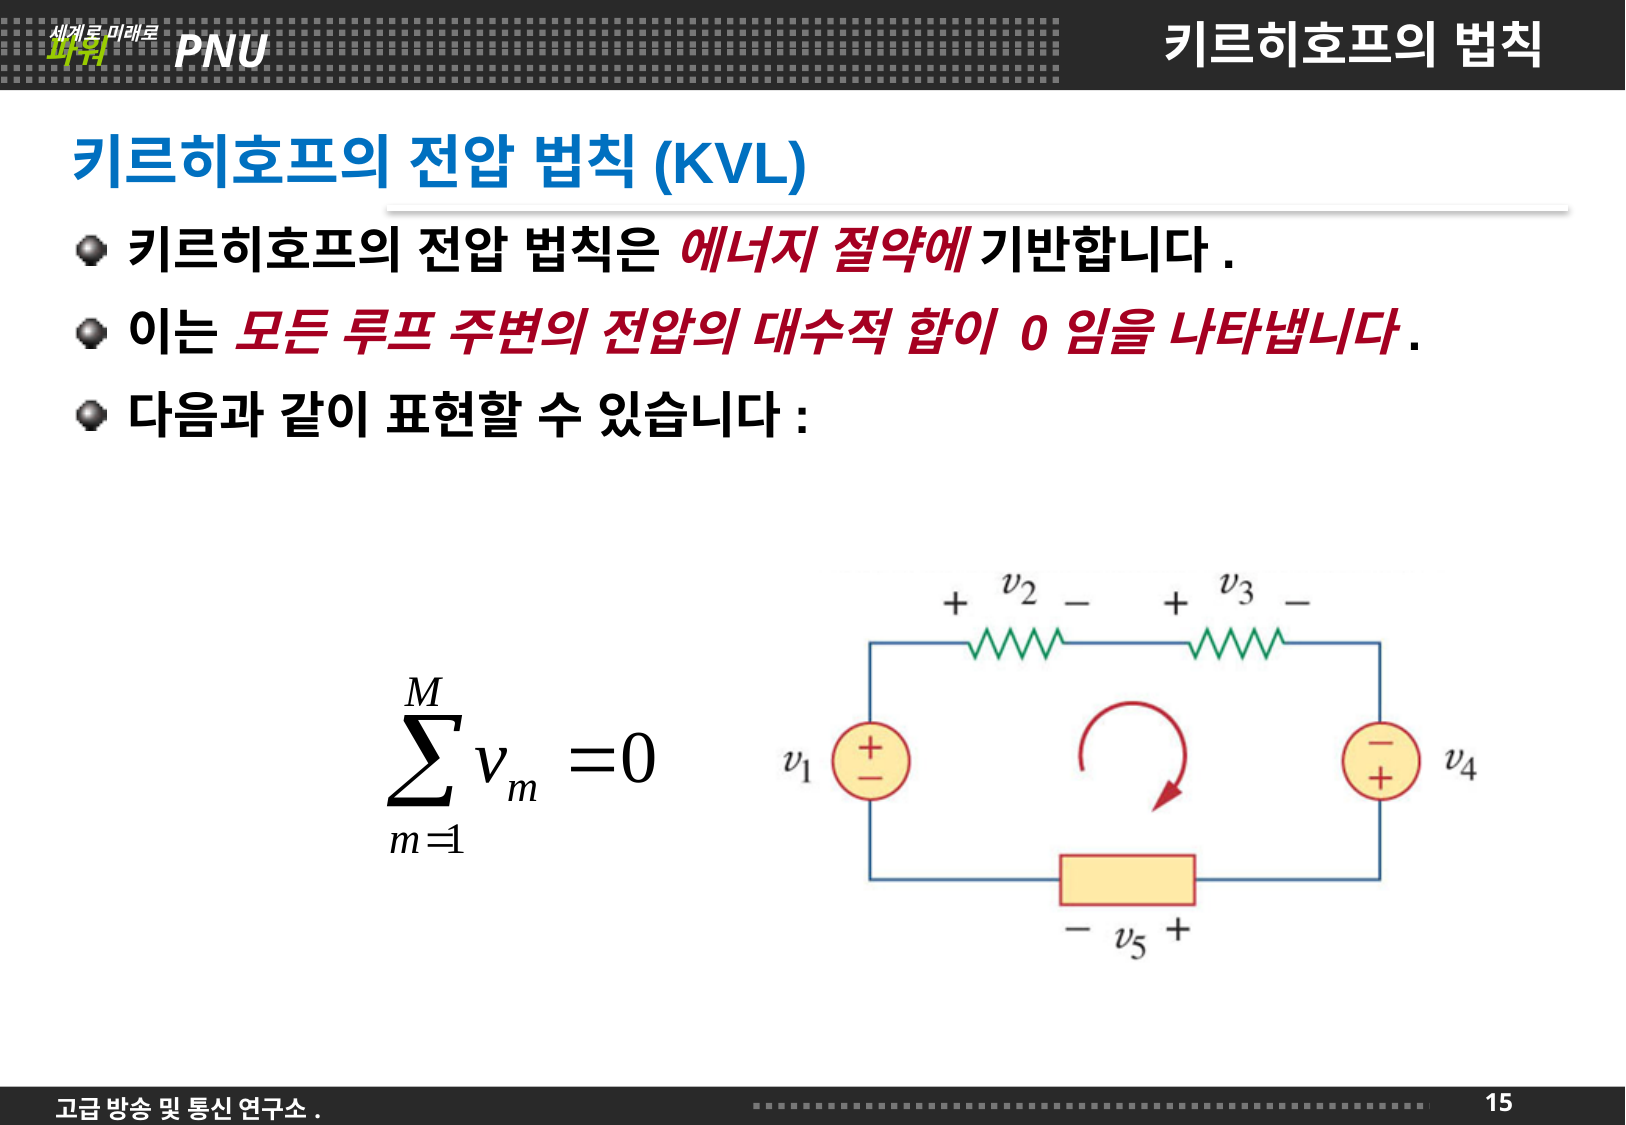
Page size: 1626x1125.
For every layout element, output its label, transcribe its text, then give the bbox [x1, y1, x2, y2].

list 키르히호프의 전압 법칙(KVL) 키르히호프의 전압 법칙은 에너지 절약에 기반합니다. 이는 모든 루프 주변의 전압의 대수적 합이 0임을 나타냅니다. 다음과 같이 표현할 수 있습니다: [56, 118, 1569, 1041]
picture [71, 313, 107, 349]
picture [764, 562, 1502, 969]
title 키르히호프의 법칙 [0, 0, 1625, 89]
picture [71, 395, 107, 431]
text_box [375, 658, 668, 870]
picture [71, 230, 107, 266]
